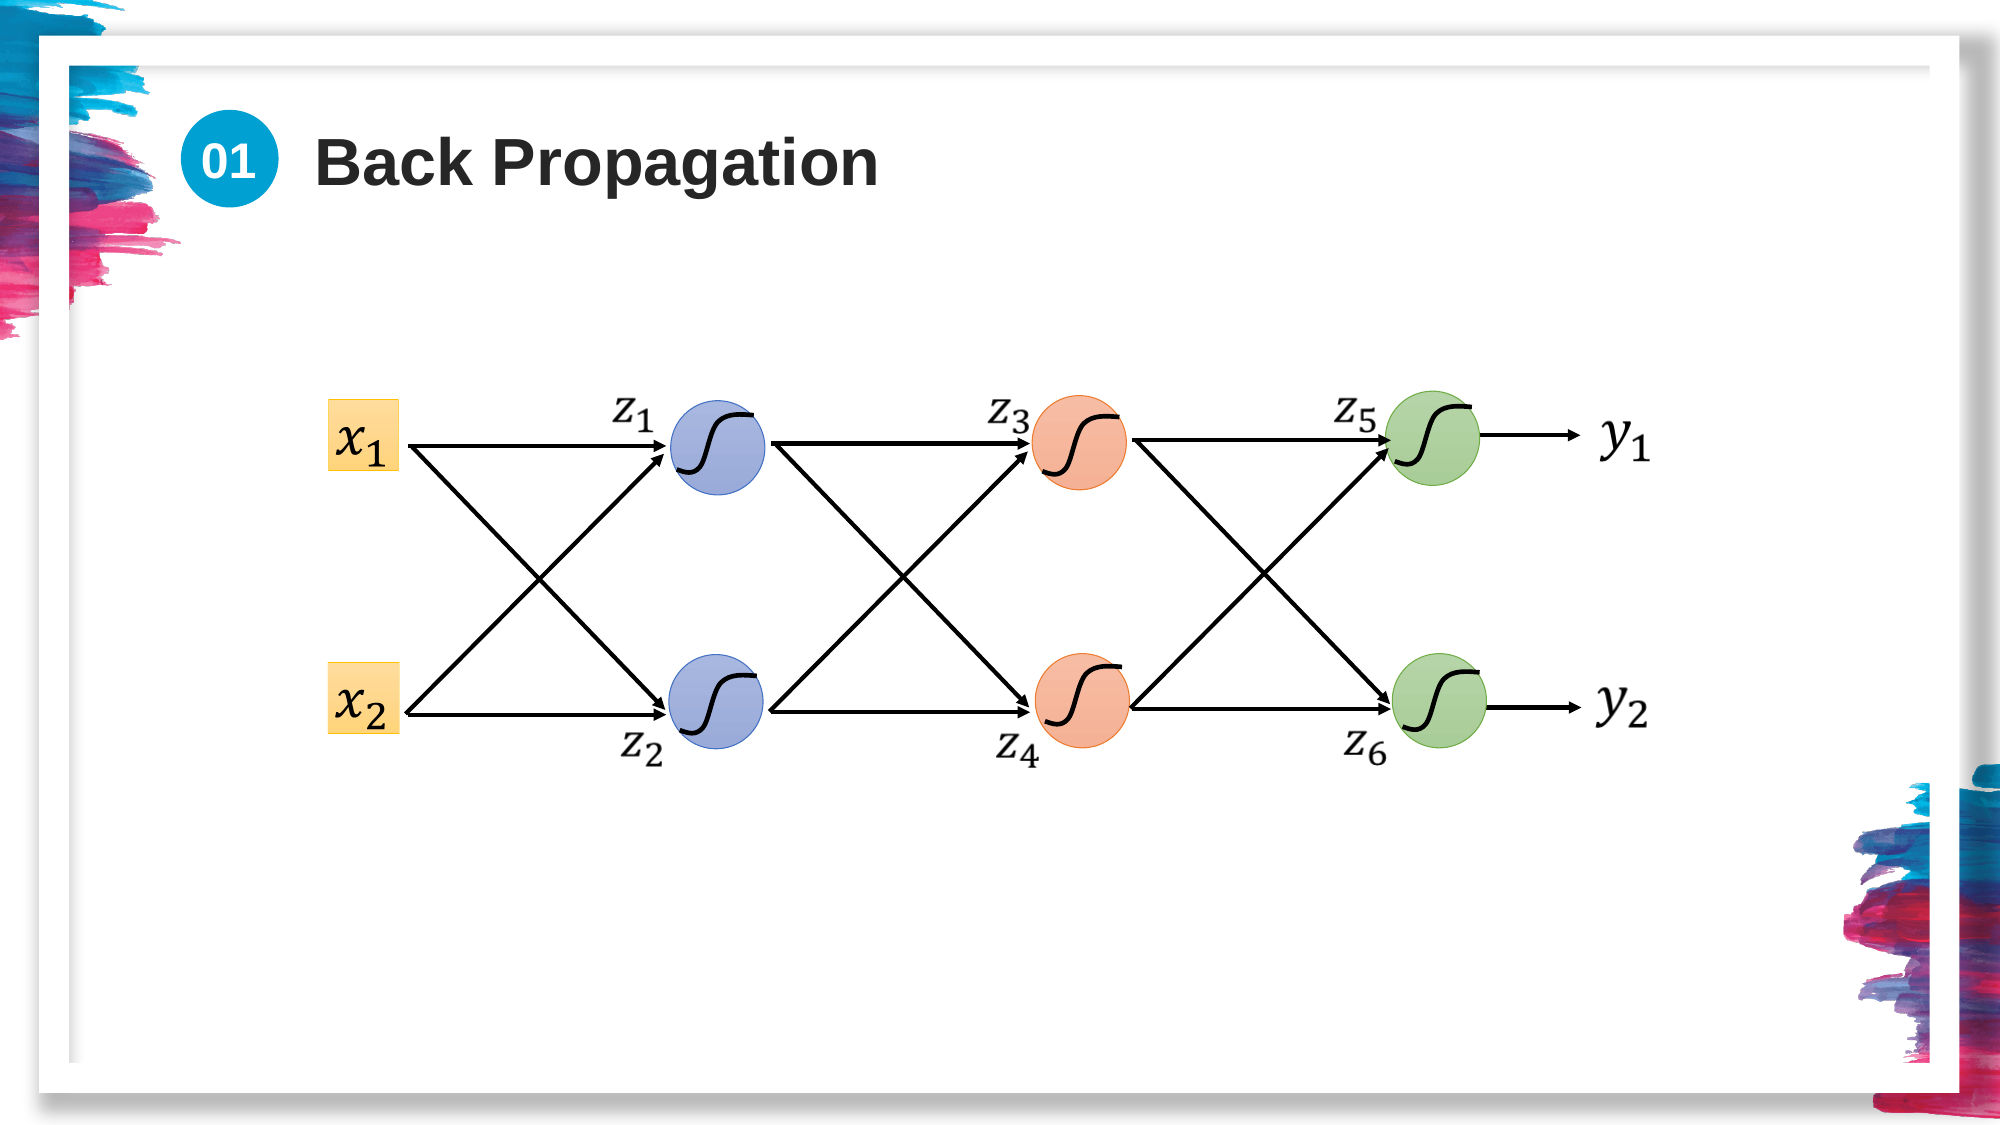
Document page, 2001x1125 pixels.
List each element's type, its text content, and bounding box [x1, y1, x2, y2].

text_box [670, 400, 766, 496]
text_box [1592, 393, 1663, 465]
text_box [38, 341, 1843, 1094]
text_box [1031, 395, 1118, 472]
text_box [196, 108, 263, 121]
text_box [614, 709, 673, 770]
text_box [668, 654, 764, 750]
text_box [1394, 405, 1472, 466]
text_box [1048, 670, 1130, 749]
text_box [197, 197, 262, 209]
text_box [1034, 653, 1114, 718]
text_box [769, 443, 1031, 713]
text_box [1402, 670, 1480, 731]
text_box [679, 674, 757, 735]
text_box Back Propagation [299, 95, 920, 207]
text_box [1391, 653, 1488, 749]
picture [1843, 752, 2000, 1125]
text_box [1327, 374, 1386, 436]
text_box [1048, 665, 1123, 726]
text_box [1385, 390, 1481, 486]
text_box [981, 375, 1040, 437]
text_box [1130, 440, 1391, 710]
text_box [328, 399, 399, 471]
text_box [327, 662, 400, 734]
text_box [606, 374, 663, 436]
text_box [1337, 707, 1396, 768]
text_box [1041, 415, 1120, 476]
text_box [181, 35, 1960, 752]
text_box 01 [186, 121, 280, 197]
text_box [181, 134, 186, 183]
text_box [676, 413, 754, 474]
text_box [1042, 418, 1127, 491]
text_box [1588, 659, 1661, 731]
text_box [989, 710, 1048, 771]
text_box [405, 445, 667, 715]
picture [0, 0, 181, 341]
